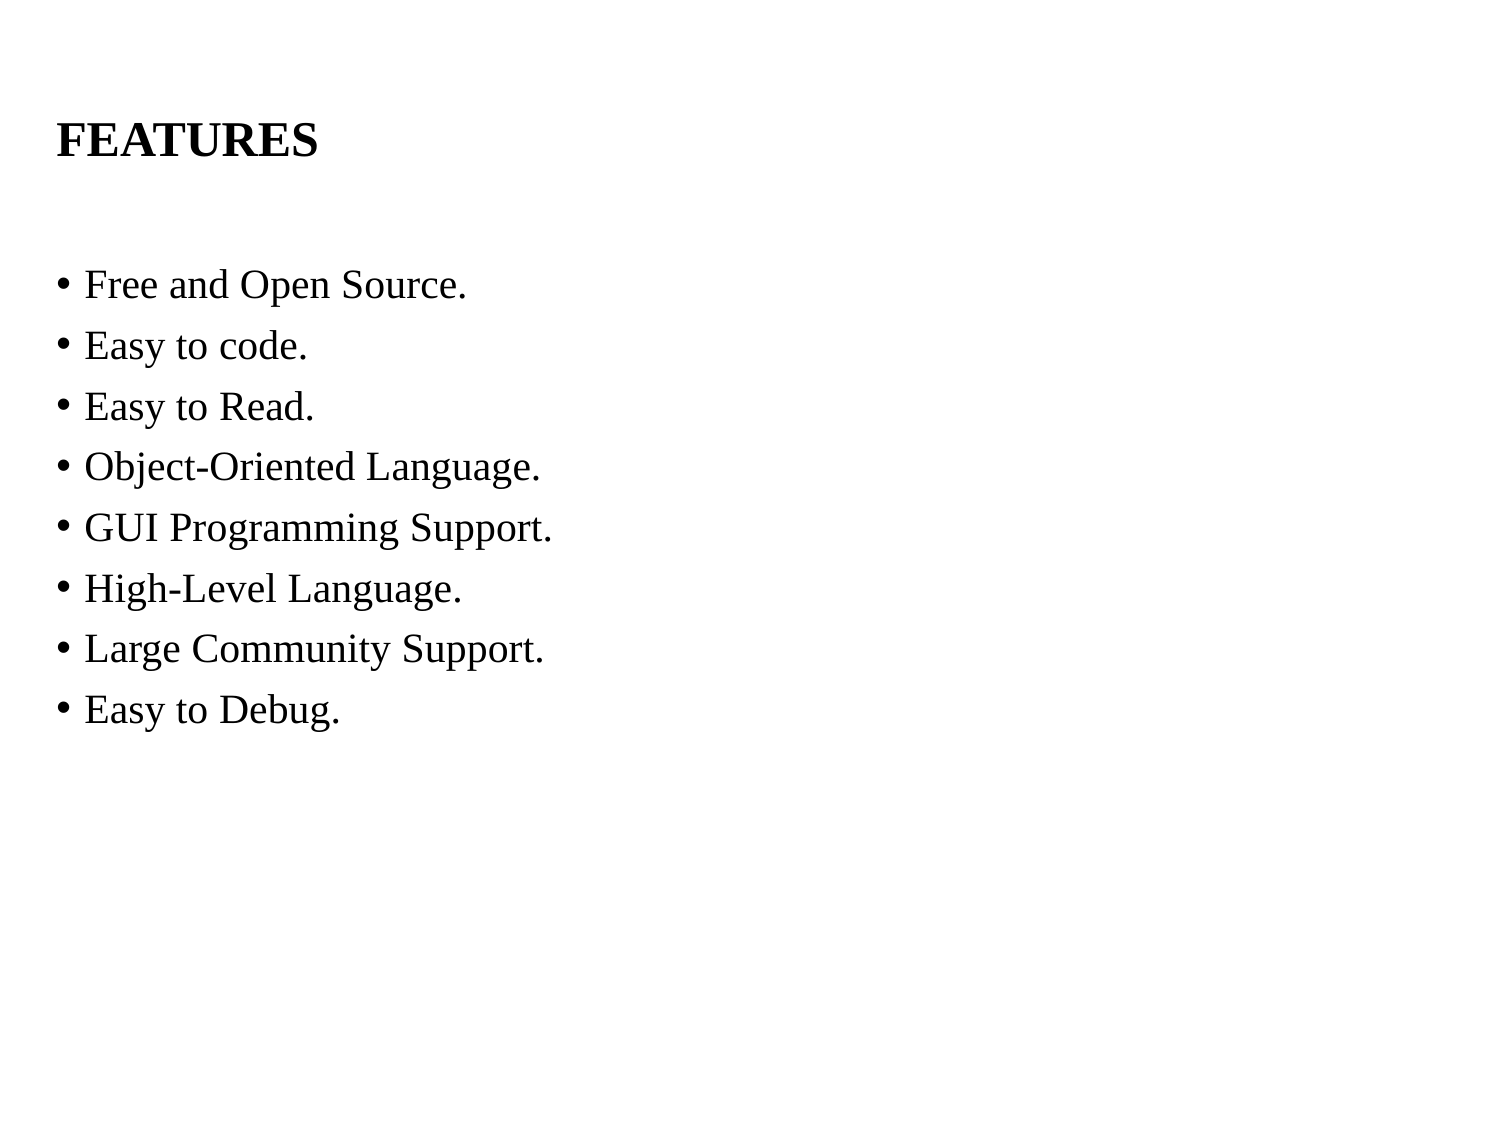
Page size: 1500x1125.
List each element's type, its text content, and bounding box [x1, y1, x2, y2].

list Free and Open Source. Easy to code. Easy to Read. Object-Oriented Language. GUI Programming Support. High-Level Language. Large Community Support. Easy to Debug. [41, 255, 1397, 1014]
title FEATURES [41, 59, 1397, 220]
